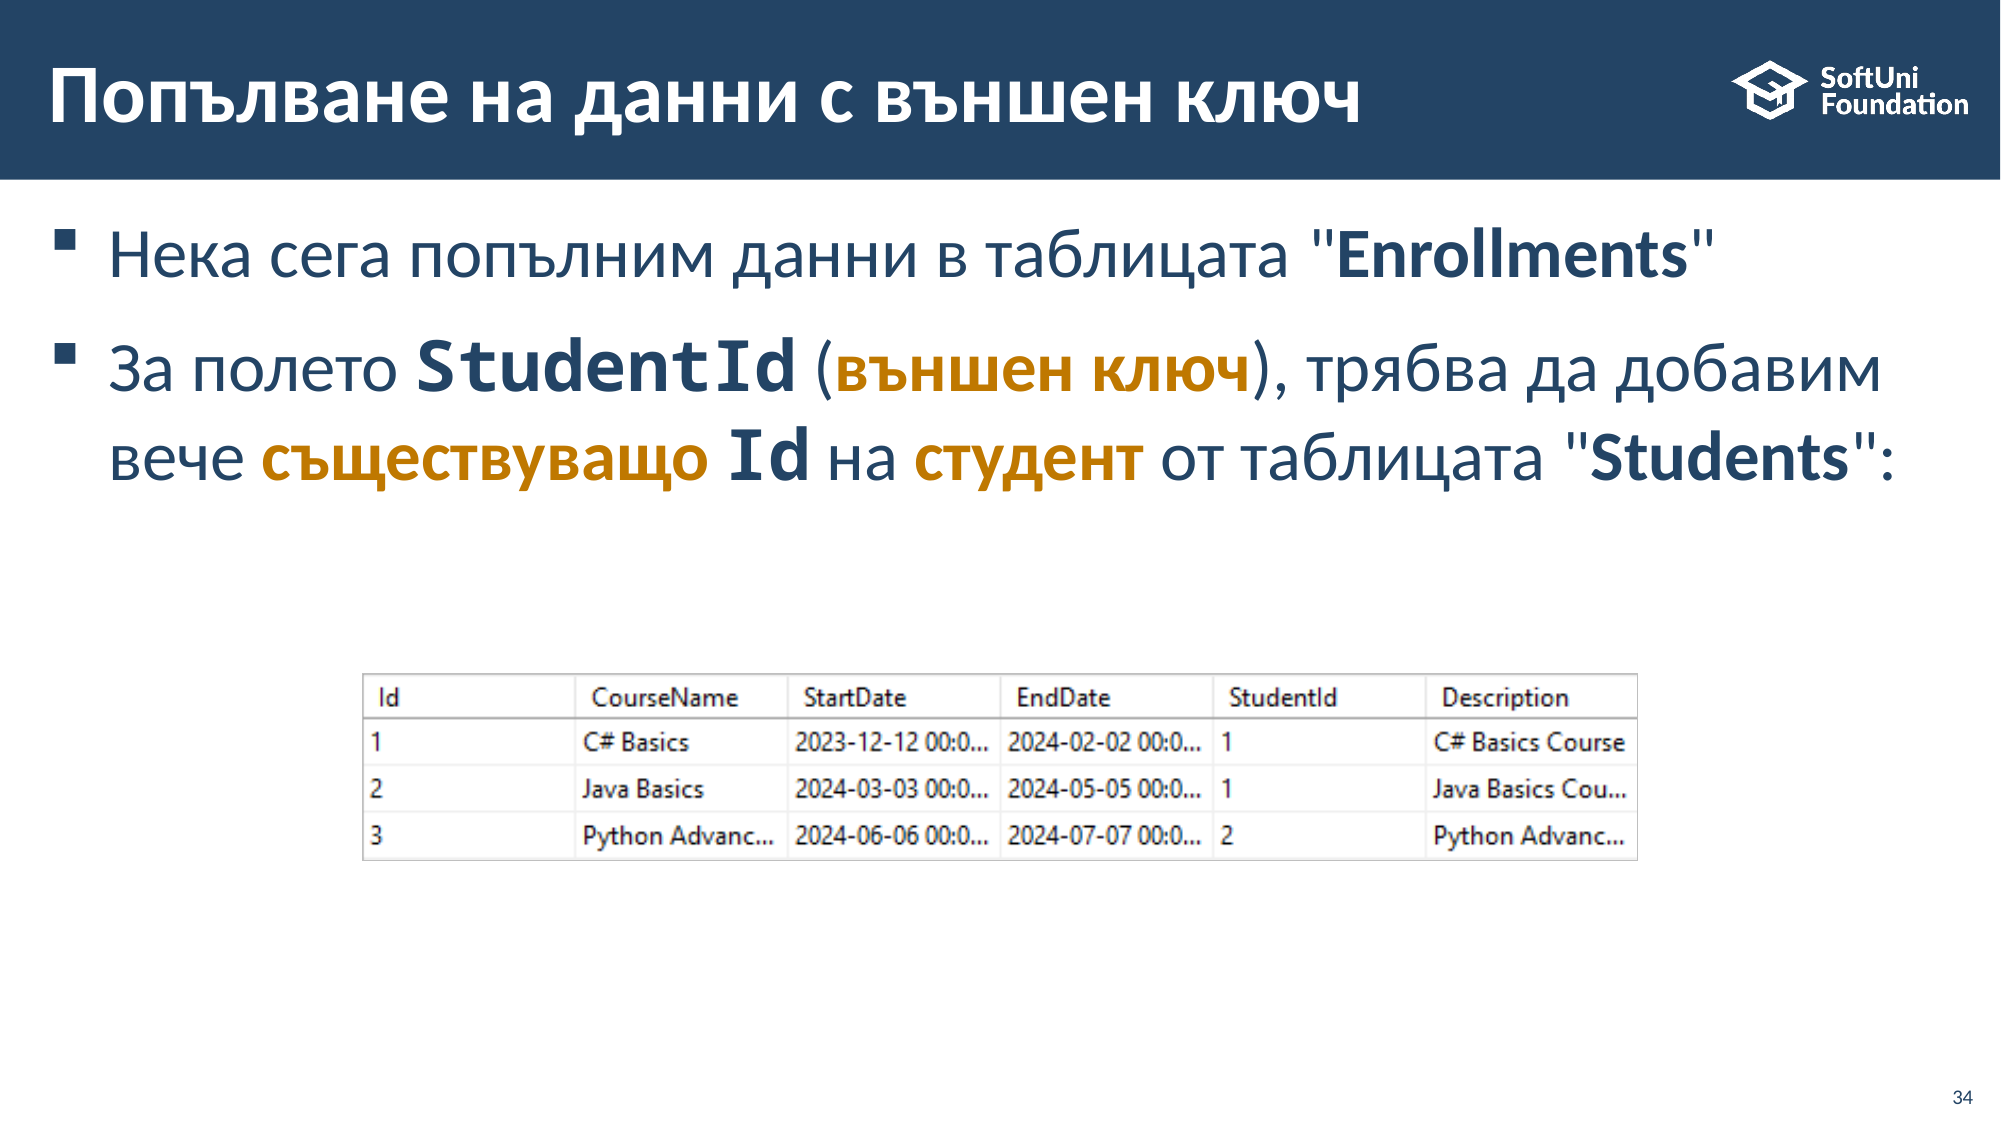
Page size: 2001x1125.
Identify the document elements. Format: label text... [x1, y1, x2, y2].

picture [362, 672, 1638, 861]
title Попълване на данни с външен ключ [31, 16, 1716, 162]
picture [1731, 60, 1968, 120]
list Нека сега попълним данни в таблицата "Enrollments" За полето StudentId (външен ключ), трябва да добавим вече съществуващо Id на студент от таблицата "Students": [31, 196, 1970, 1104]
slide_number 34 [1927, 1067, 1989, 1117]
